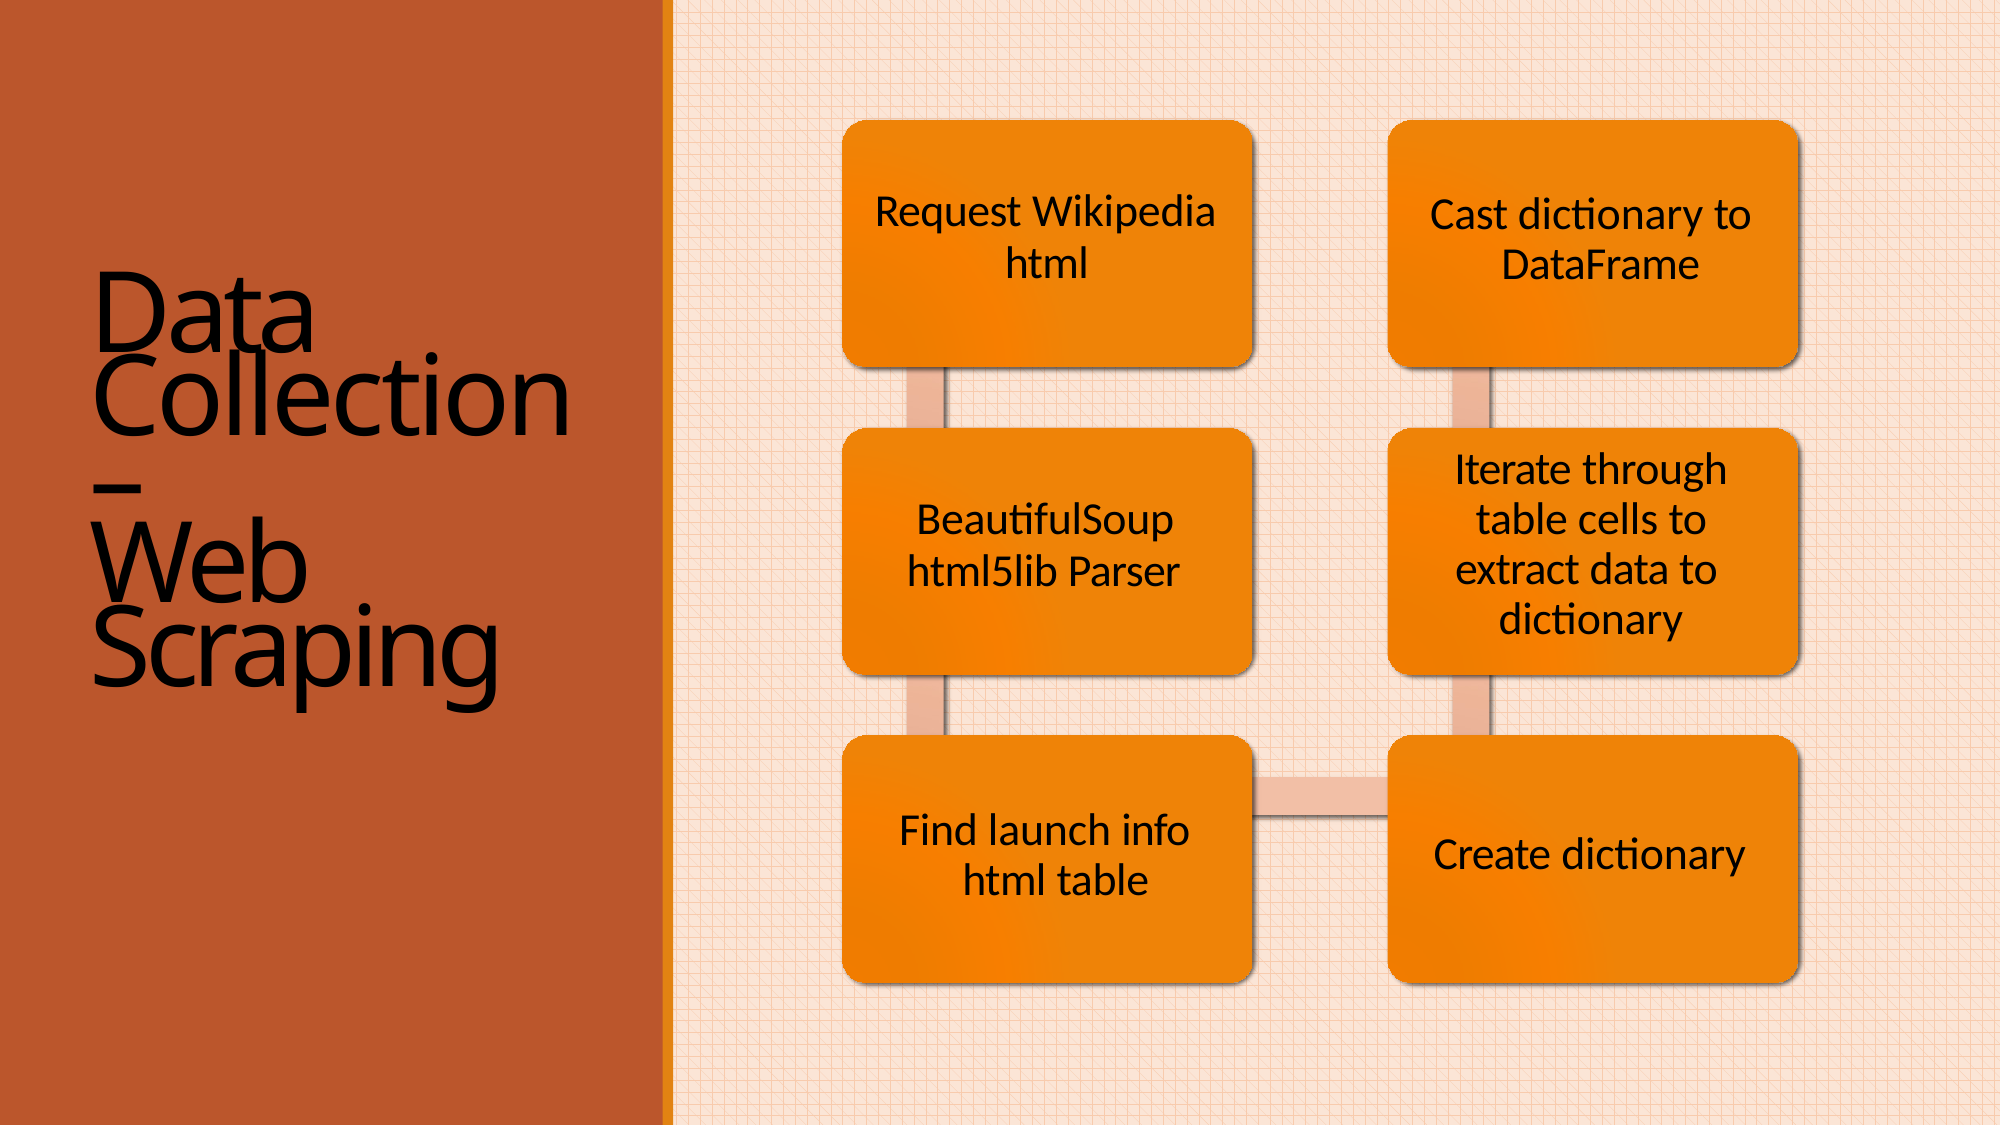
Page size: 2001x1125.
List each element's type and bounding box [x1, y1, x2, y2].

text_box [838, 116, 1269, 498]
text_box [1384, 690, 1808, 992]
text_box [838, 424, 1262, 732]
text_box [1384, 116, 1808, 377]
text_box [1384, 377, 1808, 690]
text_box [0, 0, 674, 1125]
text_box [838, 732, 1384, 992]
